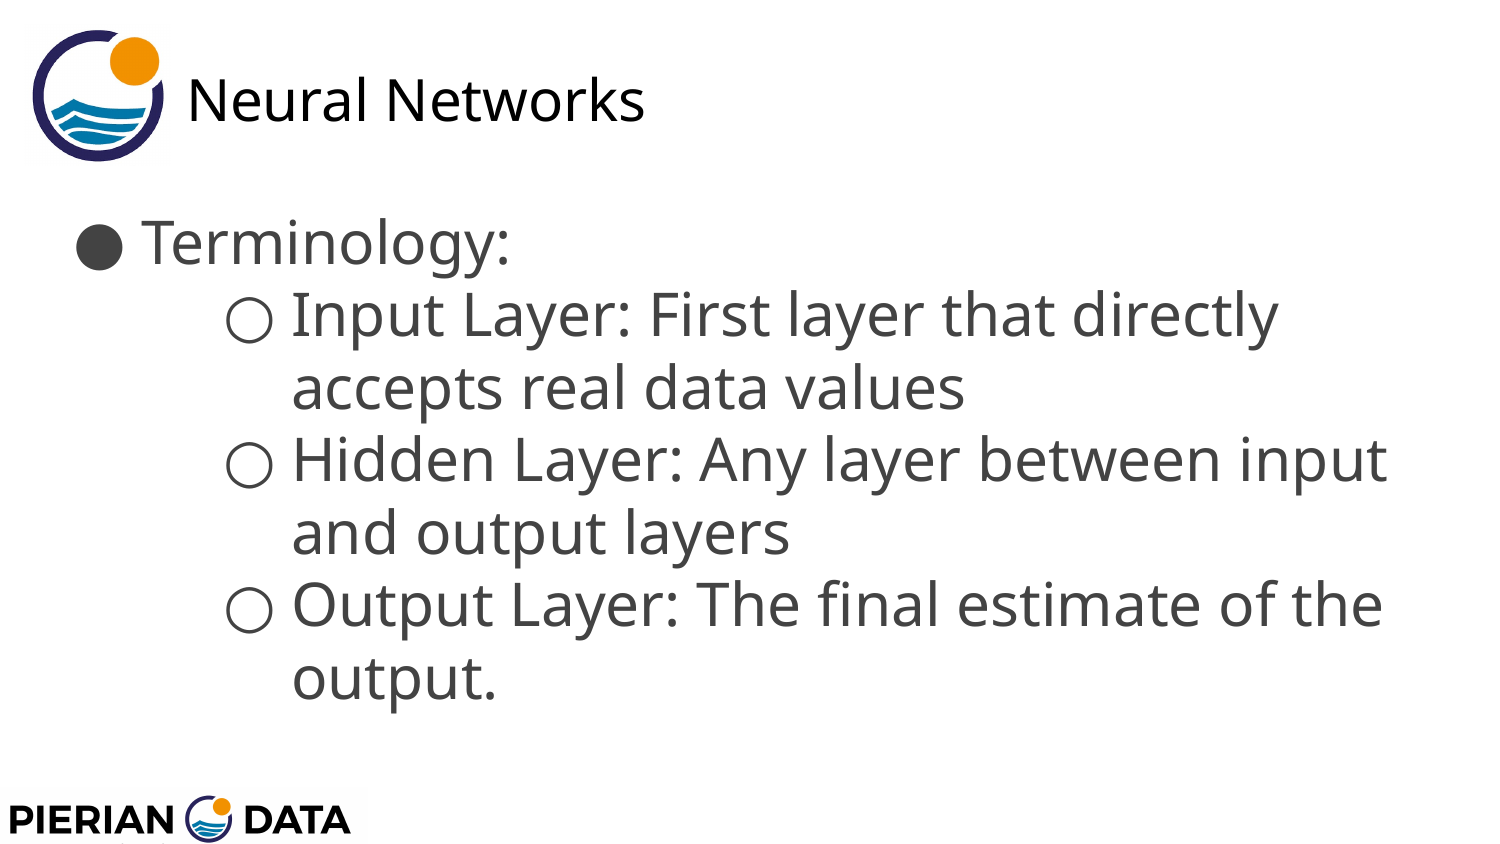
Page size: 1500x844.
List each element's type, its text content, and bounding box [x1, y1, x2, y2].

picture [24, 24, 172, 167]
title Neural Networks [176, 48, 1449, 143]
list Terminology: Input Layer: First layer that directly accepts real data values Hidden Layer: Any layer between input and output layers Output Layer: The final estimate of the output. [51, 189, 1476, 750]
picture [0, 787, 368, 844]
